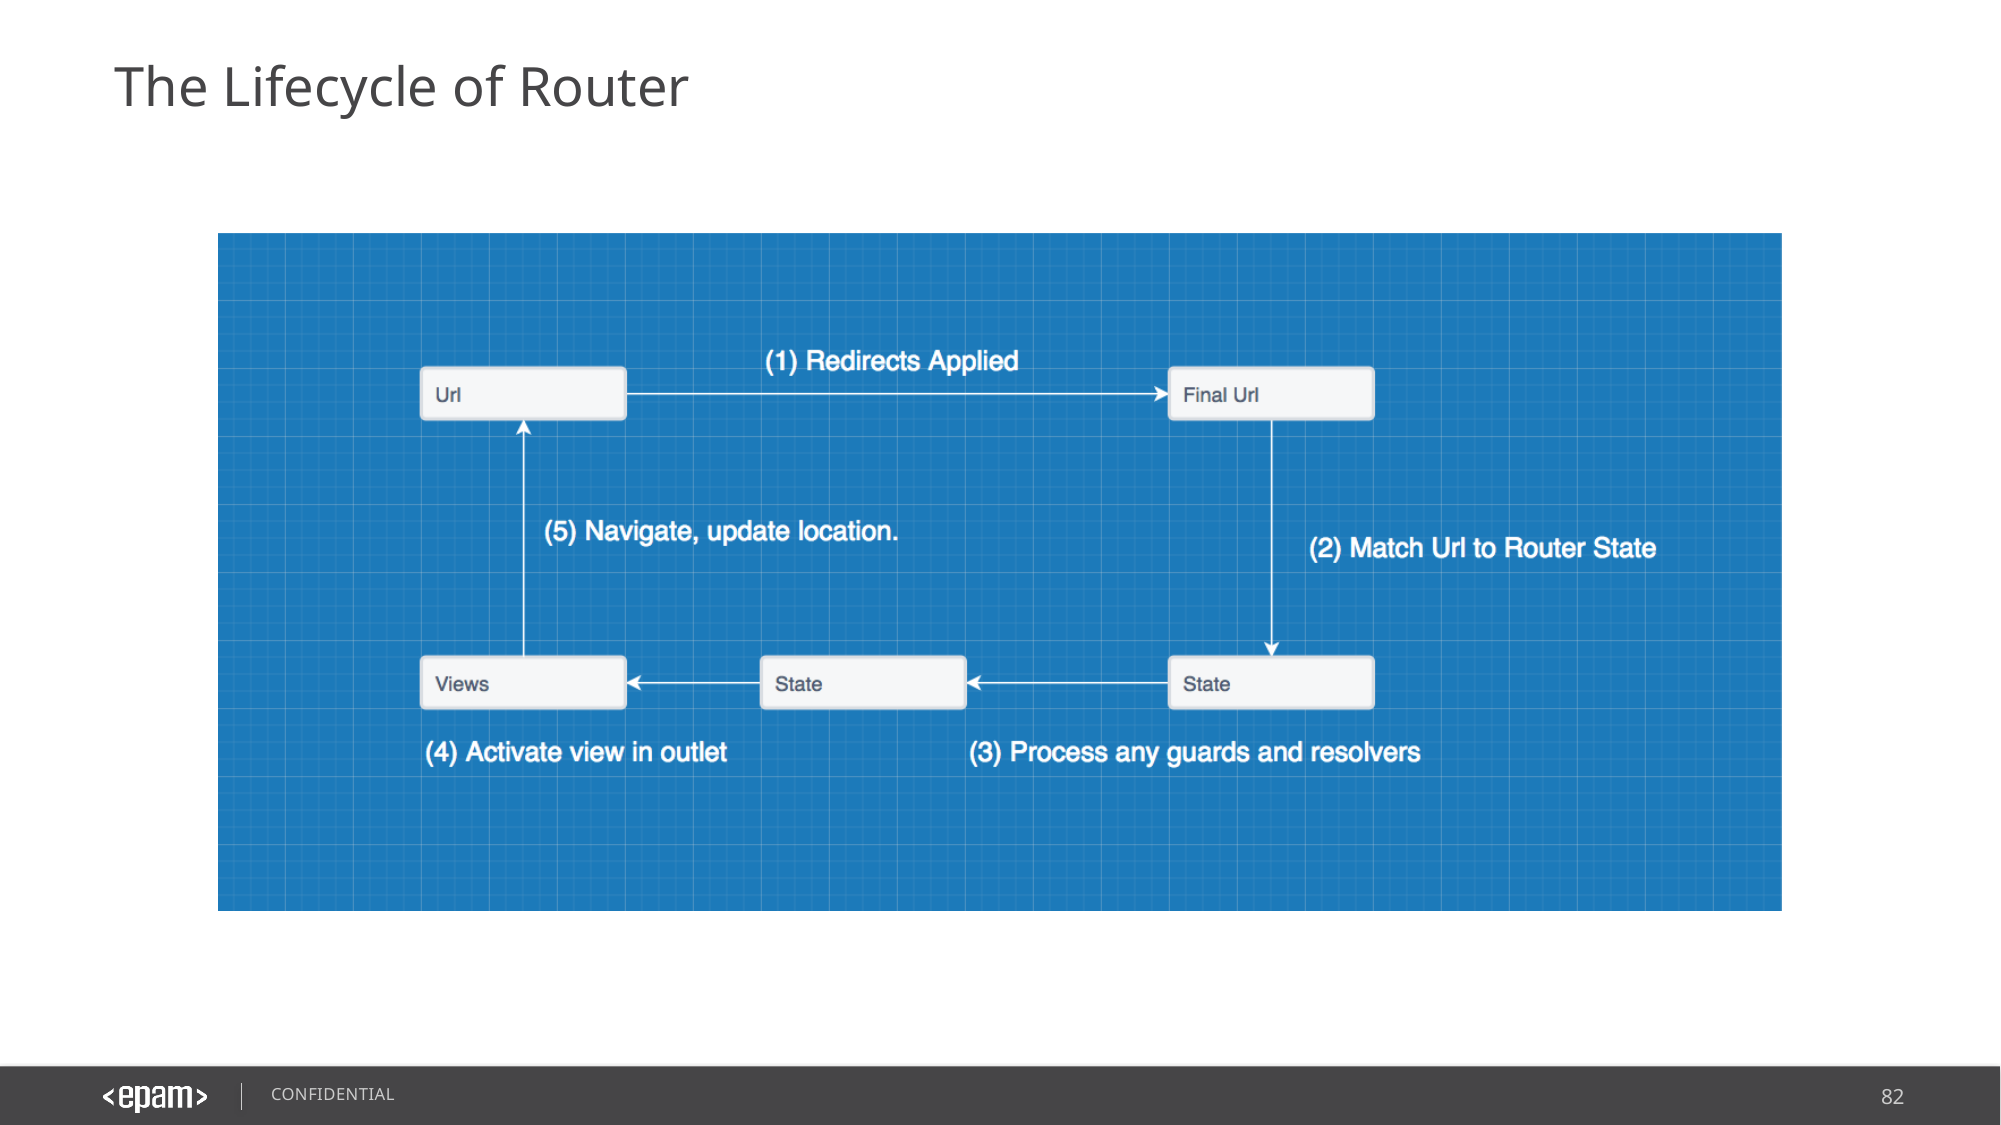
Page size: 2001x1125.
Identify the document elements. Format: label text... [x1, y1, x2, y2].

title The Lifecycle of Router [99, 45, 1900, 233]
picture [218, 232, 1782, 911]
picture [102, 1085, 207, 1113]
